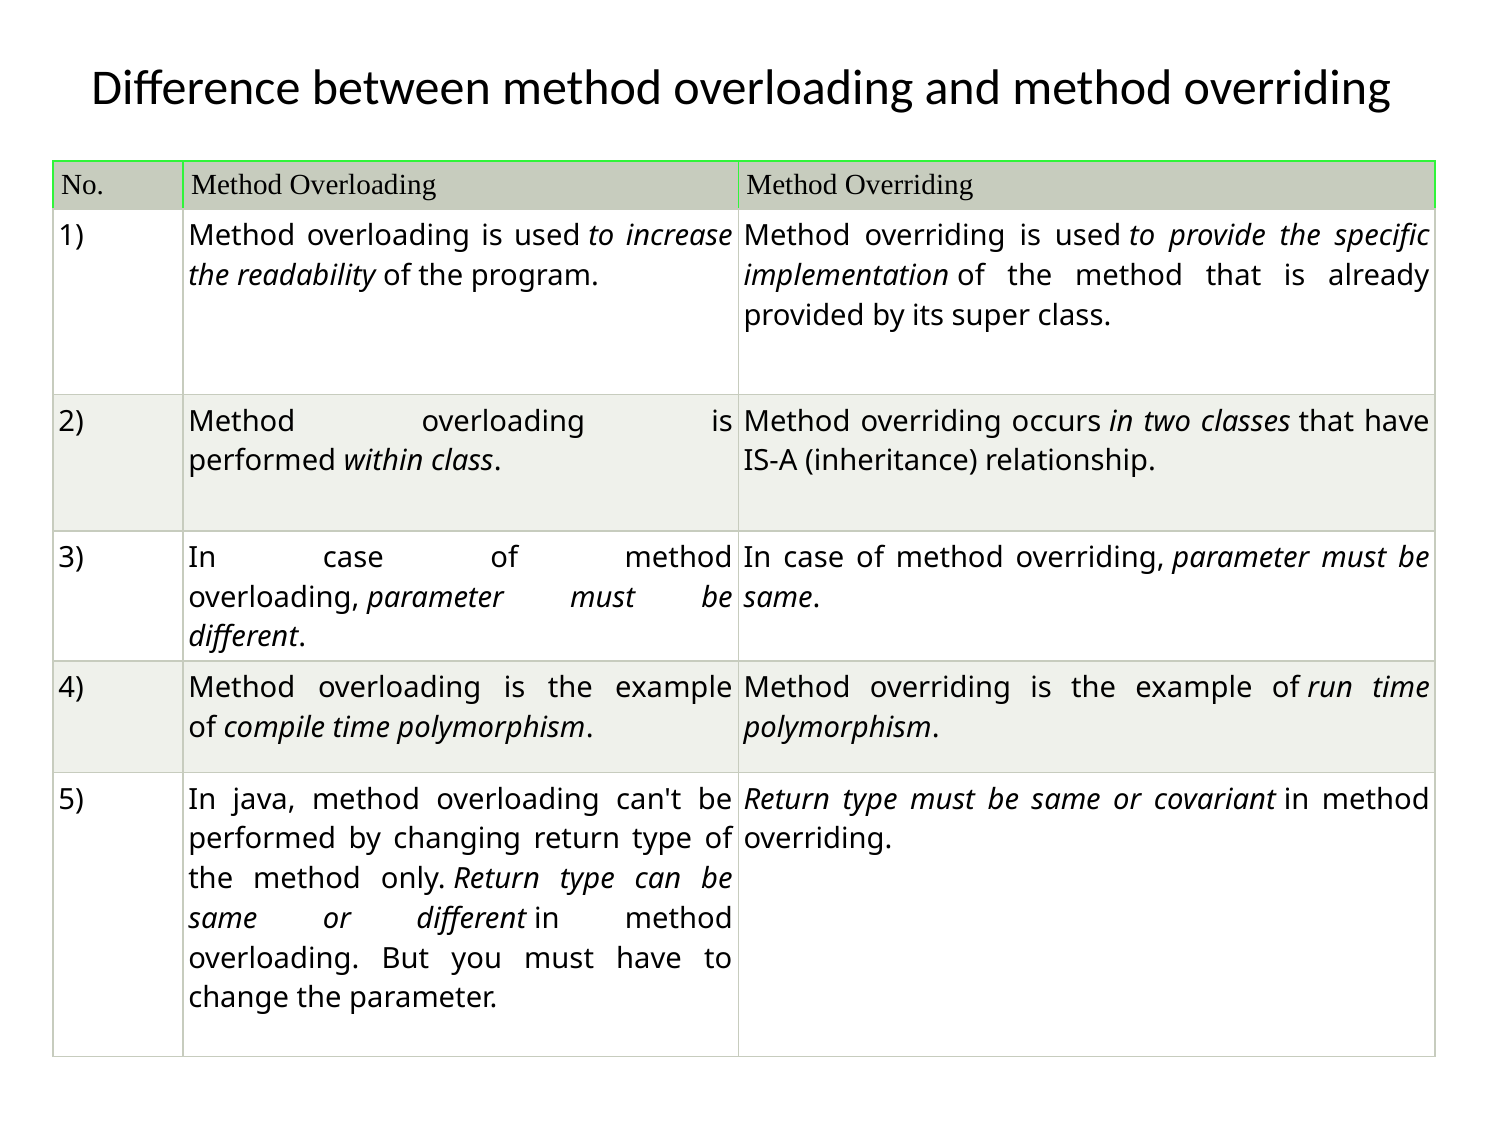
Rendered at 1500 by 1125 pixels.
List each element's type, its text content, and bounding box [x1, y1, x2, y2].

table_cell Method overriding is used to provide the specific implementation of the method that is already provided by its super class. [739, 210, 1434, 394]
table_cell 1) [54, 210, 182, 394]
table_cell Method overriding is the example of run time polymorphism. [739, 662, 1434, 772]
table_cell In case of method overloading, parameter must be different. [184, 532, 738, 660]
table_cell In case of method overriding, parameter must be same. [739, 532, 1434, 660]
table_cell Method overloading is the example of compile time polymorphism. [184, 662, 738, 772]
table_cell 2) [54, 395, 182, 530]
table_cell 3) [54, 532, 182, 660]
table_cell In java, method overloading can't be performed by changing return type of the method only. Return type can be same or different in method overloading. But you must have to change the parameter. [184, 773, 738, 1056]
table_cell Return type must be same or covariant in method overriding. [739, 773, 1434, 1056]
table_cell 4) [54, 662, 182, 772]
text_box Difference between method overloading and method overriding [76, 47, 1427, 208]
table_cell Method overloading is used to increase the readability of the program. [184, 210, 738, 394]
table_header No. [54, 162, 76, 208]
table_cell Method overriding occurs in two classes that have IS-A (inheritance) relationship. [739, 395, 1434, 530]
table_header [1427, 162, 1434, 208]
table_cell Method overloading is performed within class. [184, 395, 738, 530]
table_cell 5) [54, 773, 182, 1056]
